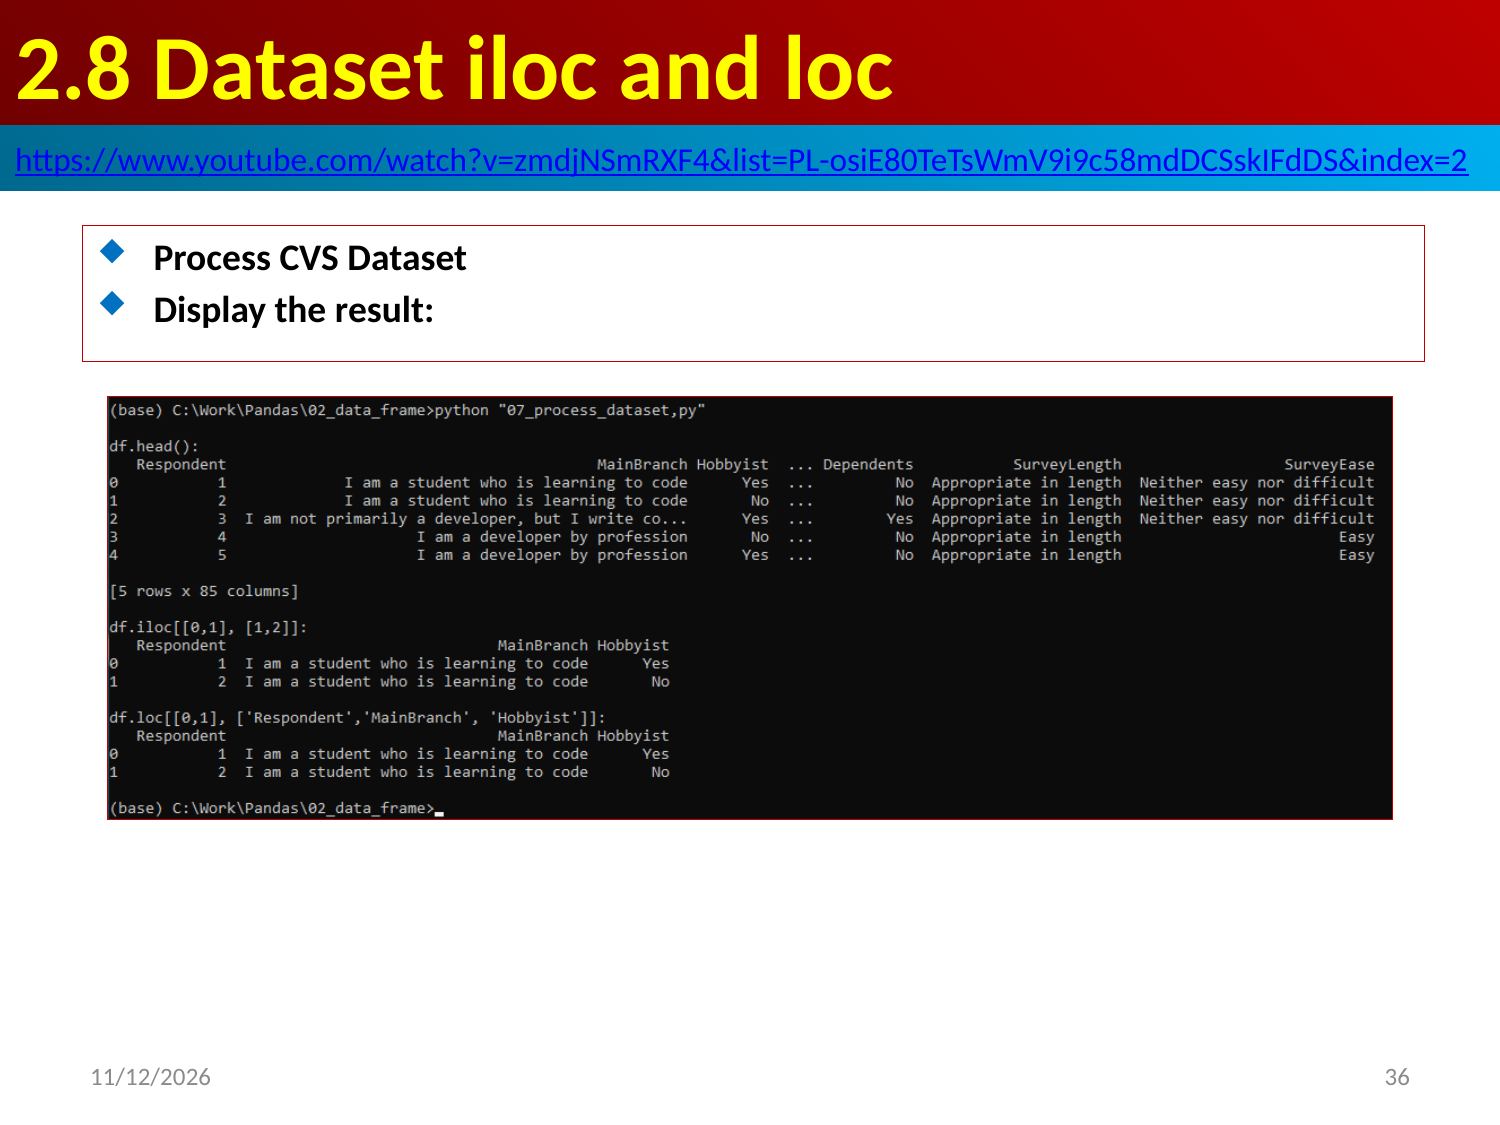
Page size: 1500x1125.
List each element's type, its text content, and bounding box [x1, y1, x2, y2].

title 2.8 Dataset iloc and loc [0, 0, 1500, 125]
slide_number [75, 1042, 425, 1109]
slide_number 36 [1074, 1042, 1425, 1109]
subtitle Process CVS Dataset Display the result: [82, 225, 1425, 362]
picture [107, 395, 1393, 820]
text_box https://www.youtube.com/watch?v=zmdjNSmRXF4&list=PL-osiE80TeTsWmV9i9c58mdDCSskIFdDS&index=2 [0, 125, 1500, 191]
